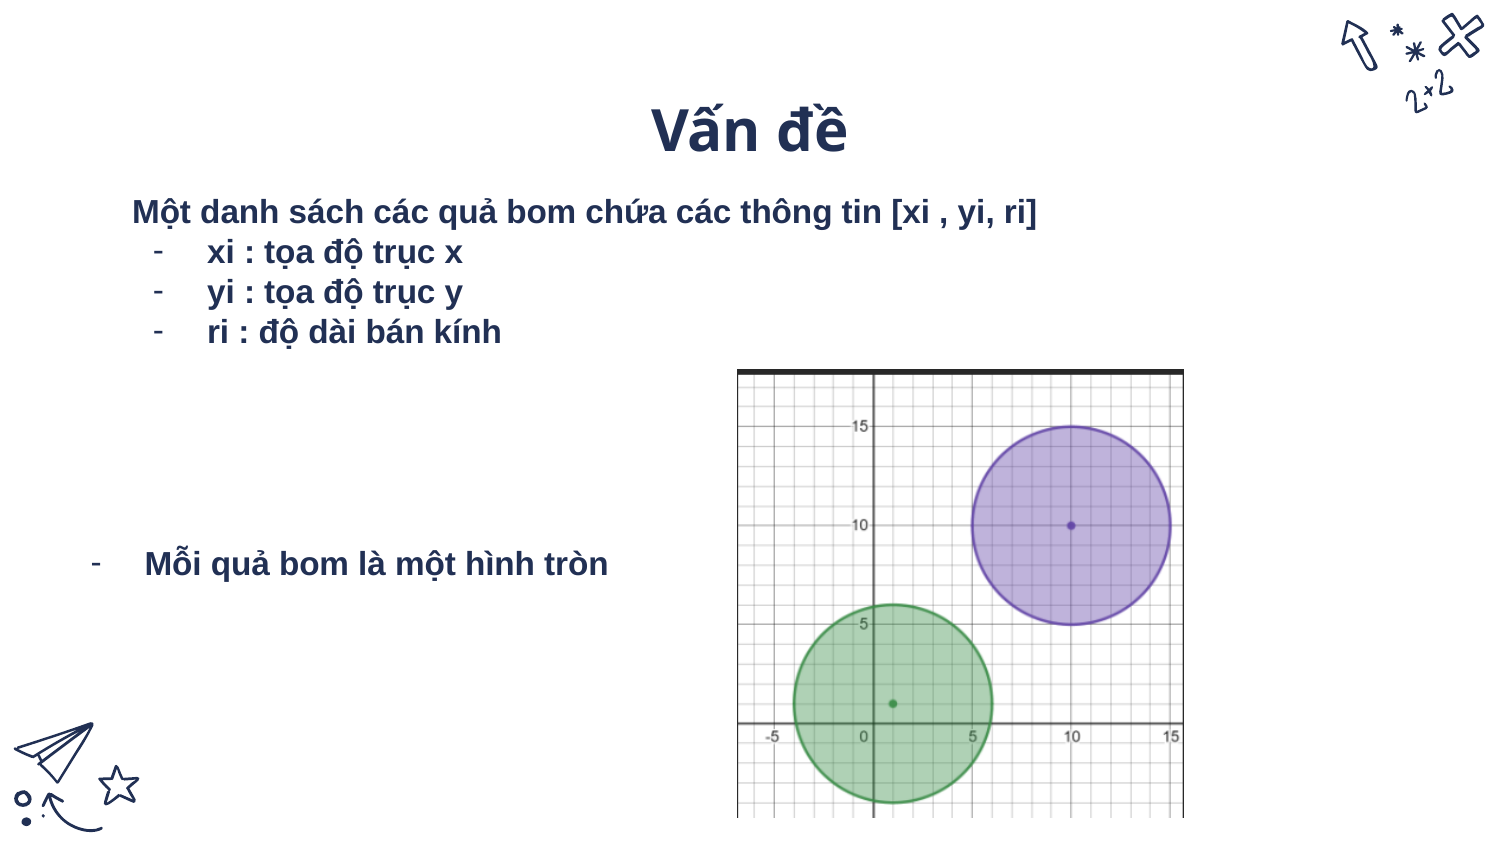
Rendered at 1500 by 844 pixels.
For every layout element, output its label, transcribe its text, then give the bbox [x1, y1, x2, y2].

picture [736, 368, 1184, 818]
title Một danh sách các quả bom chứa các thông tin [xi , yi, ri] xi : tọa độ trục x yi : tọa độ trục y ri : độ dài bán kính [116, 166, 1383, 414]
title Vấn đề [116, 88, 1383, 166]
title Mỗi quả bom là một hình tròn [54, 458, 685, 706]
